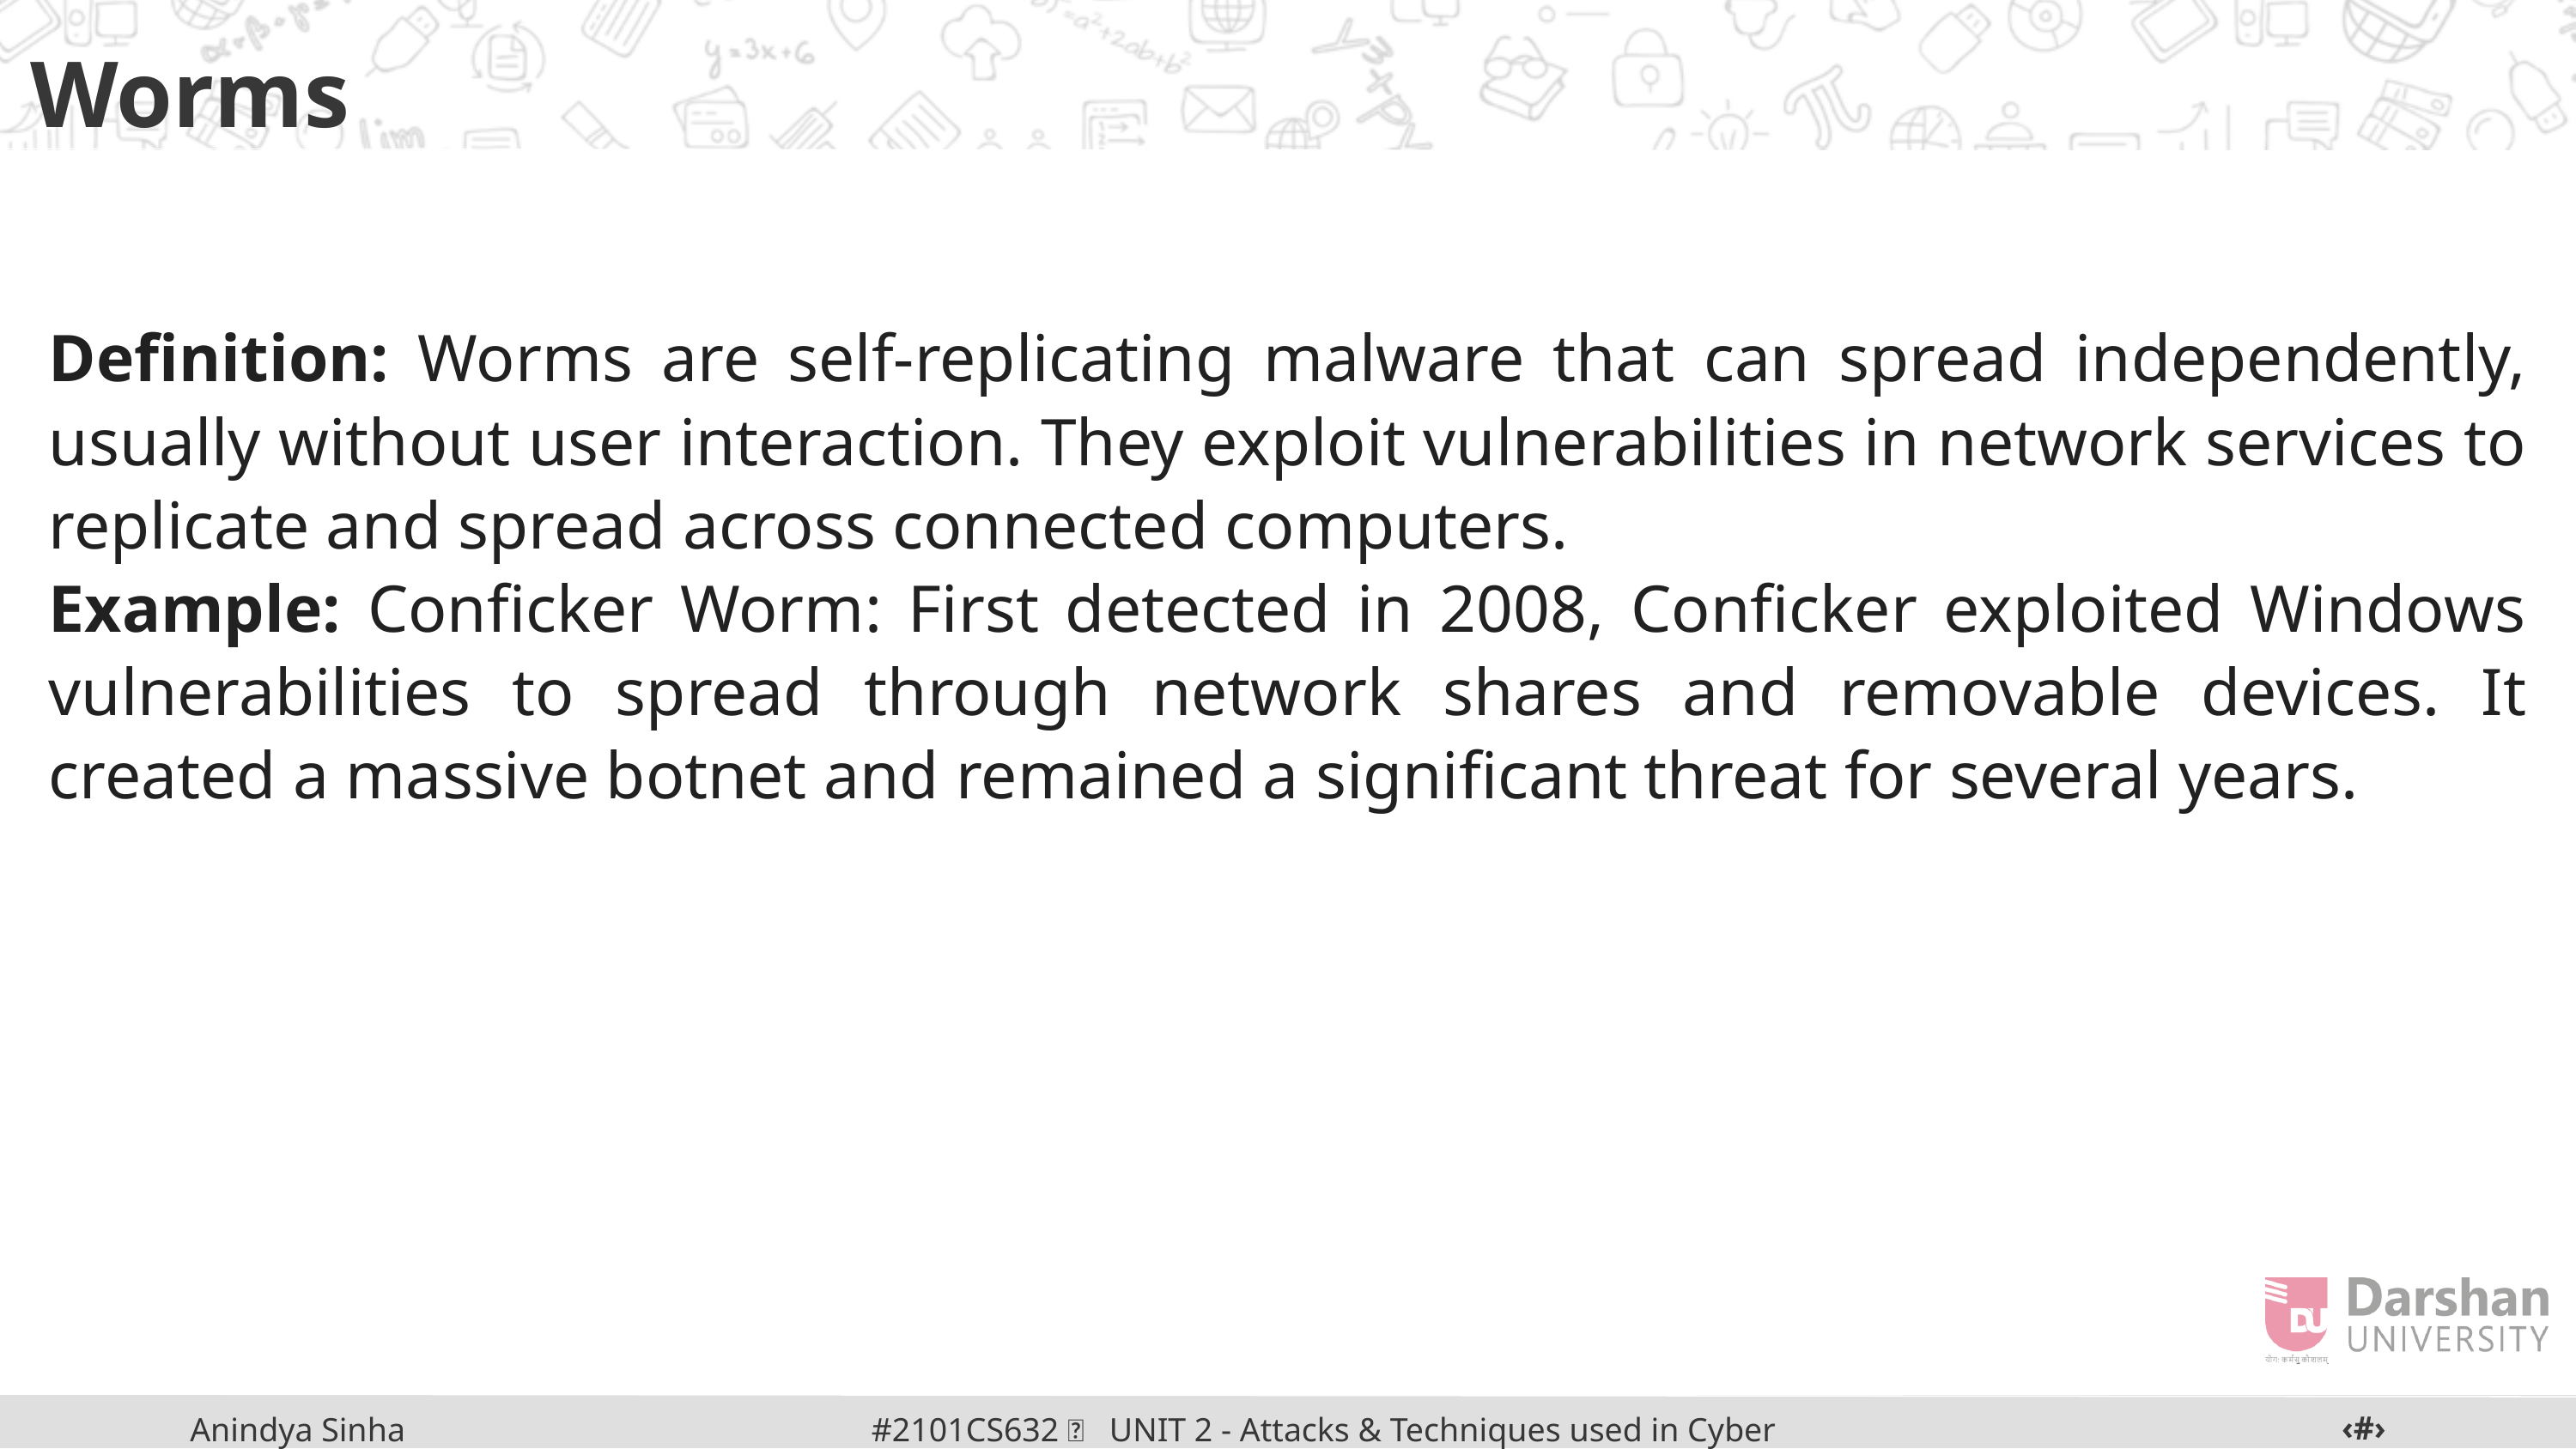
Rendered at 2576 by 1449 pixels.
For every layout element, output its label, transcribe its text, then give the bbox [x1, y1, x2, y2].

text_box ‹#› [1832, 1405, 2386, 1446]
text_box Definition: Worms are self-replicating malware that can spread independently, usually without user interaction. They exploit vulnerabilities in network services to replicate and spread across connected computers. Example: Conficker Worm: First detected in 2008, Conficker exploited Windows vulnerabilities to spread through network shares and removable devices. It created a massive botnet and remained a significant threat for several years. [48, 311, 2528, 812]
text_box Anindya Sinha [190, 1405, 744, 1448]
text_box #2101CS632  UNIT 2 - Attacks & Techniques used in Cyber Crime [853, 1405, 1795, 1449]
text_box [0, 0, 2576, 149]
text_box [2265, 1277, 2549, 1364]
text_box Worms [30, 27, 2546, 146]
text_box Anindya Sinha [3, 1398, 2574, 1402]
text_box [0, 1405, 853, 1449]
text_box [1795, 1405, 2576, 1449]
